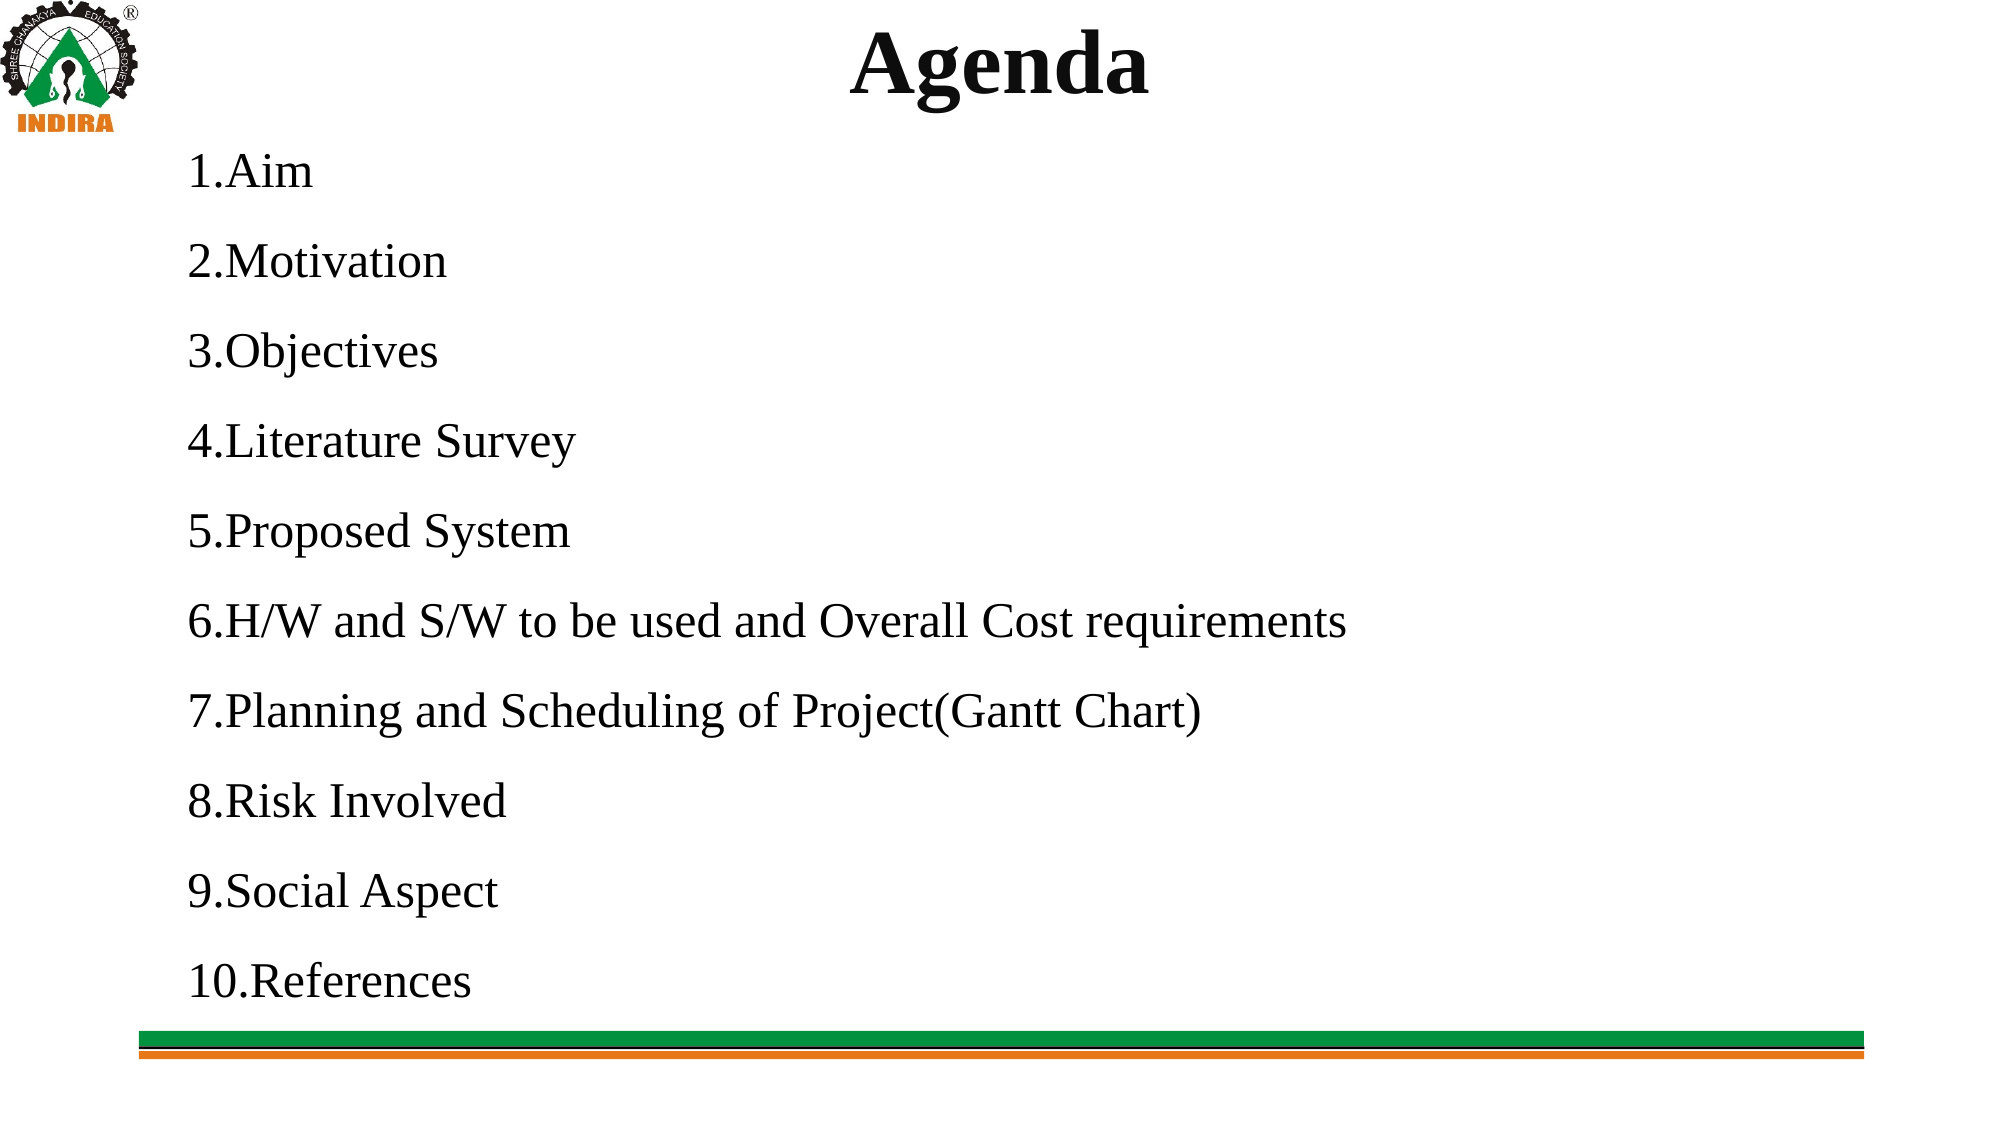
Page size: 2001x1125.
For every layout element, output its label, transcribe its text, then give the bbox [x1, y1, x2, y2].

text_box 1.Aim 2.Motivation 3.Objectives 4.Literature Survey 5.Proposed System 6.H/W and S/W to be used and Overall Cost requirements 7.Planning and Scheduling of Project(Gantt Chart) 8.Risk Involved 9.Social Aspect 10.References [172, 99, 1912, 1105]
text_box Agenda [499, 0, 1501, 99]
picture [0, 0, 139, 132]
